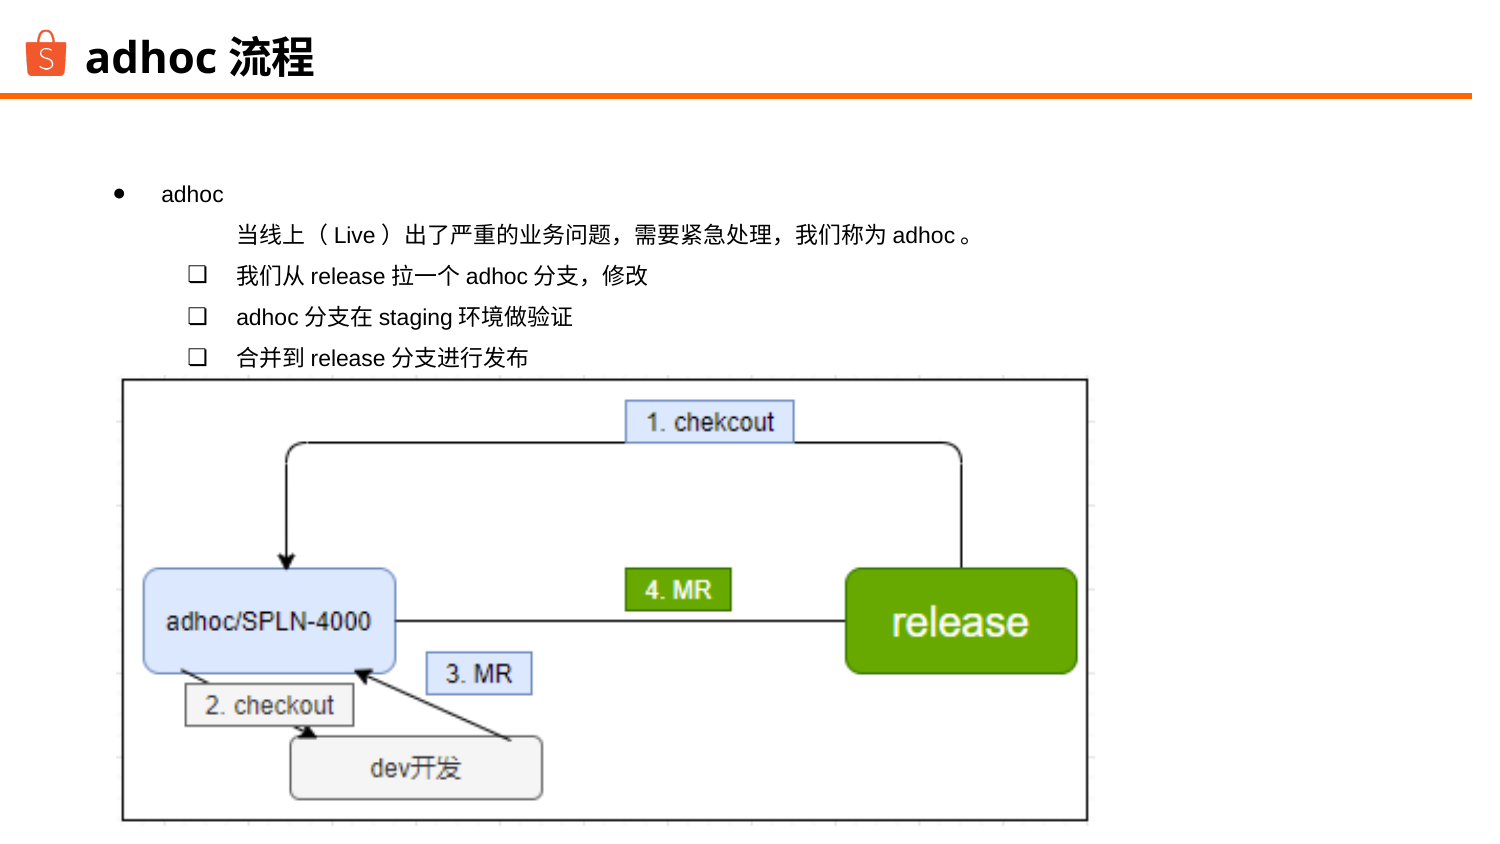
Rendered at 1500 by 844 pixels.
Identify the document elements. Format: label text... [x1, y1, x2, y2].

text_box adhoc 当线上（Live）出了严重的业务问题，需要紧急处理，我们称为adhoc。 我们从release拉一个adhoc分支，修改 adhoc分支在staging环境做验证 合并到release分支进行发布 [71, 150, 1261, 387]
picture [116, 374, 1095, 826]
picture [21, 27, 71, 78]
text_box adhoc流程 [79, 29, 1222, 89]
